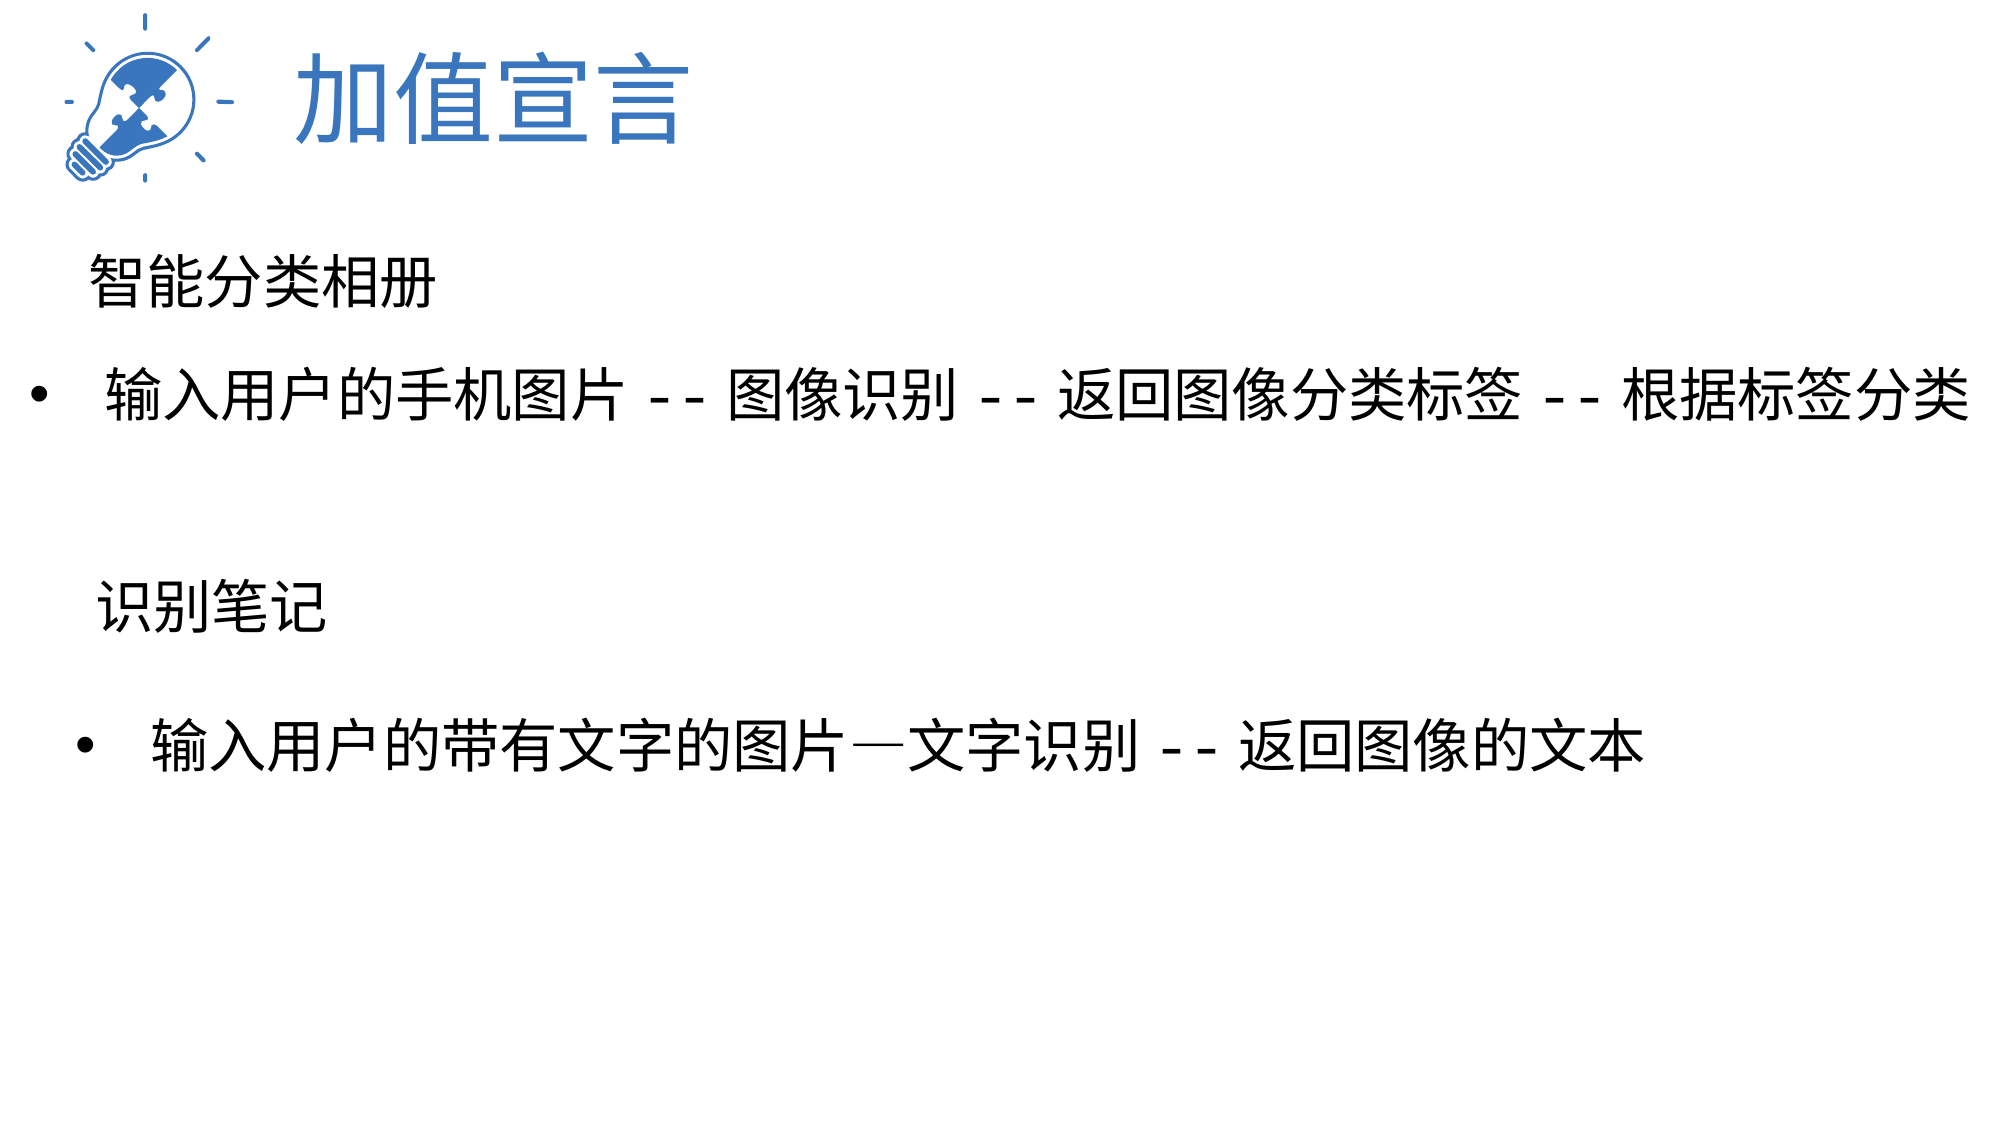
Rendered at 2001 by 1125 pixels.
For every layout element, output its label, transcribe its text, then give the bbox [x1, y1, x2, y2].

text_box 加值宣言 [278, 29, 709, 164]
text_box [64, 13, 234, 183]
text_box 智能分类相册 [73, 237, 453, 323]
text_box 输入用户的手机图片--图像识别--返回图像分类标签--根据标签分类 [14, 350, 1986, 436]
text_box 识别笔记 [80, 562, 343, 648]
text_box 输入用户的带有文字的图片—文字识别--返回图像的文本 [60, 702, 1661, 787]
